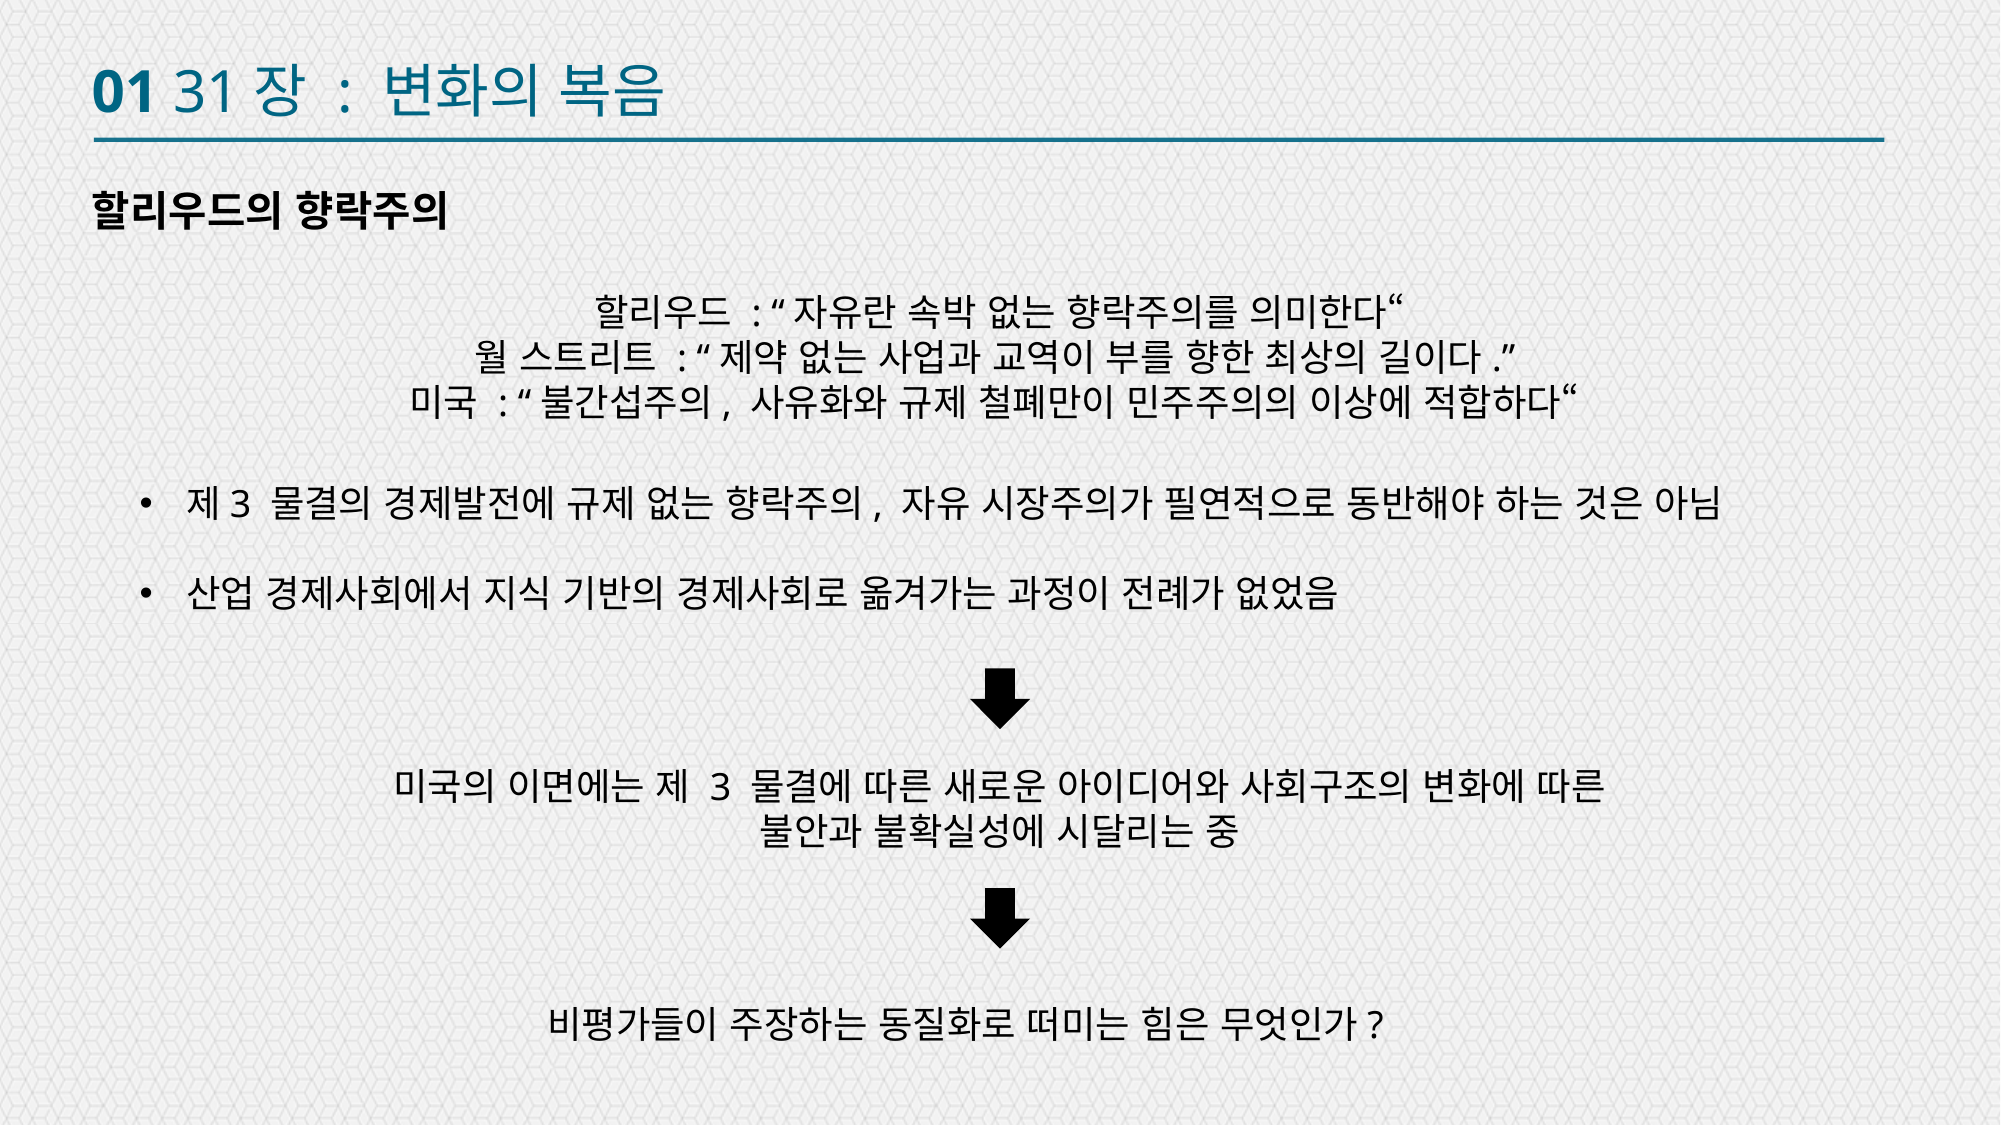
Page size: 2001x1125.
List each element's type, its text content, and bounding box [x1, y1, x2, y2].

picture [0, 0, 2001, 1125]
text_box [969, 668, 1031, 730]
text_box 할리우드 : “자유란 속박 없는 향락주의를 의미한다“ 월 스트리트 : “제약 없는 사업과 교역이 부를 향한 최상의 길이다.” 미국 : “불간섭주의, 사유화와 규제 철폐만이 민주주의의 이상에 적합하다“ [354, 281, 1646, 431]
text_box [969, 888, 1031, 949]
text_box 할리우드의 향락주의 [76, 177, 1783, 243]
text_box 미국의 이면에는 제 3 물결에 따른 새로운 아이디어와 사회구조의 변화에 따른 불안과 불확실성에 시달리는 중 [352, 755, 1648, 860]
text_box 비평가들이 주장하는 동질화로 떠미는 힘은 무엇인가? [532, 993, 1468, 1054]
text_box 01 31장 : 변화의 복음 [76, 46, 724, 177]
text_box 제3 물결의 경제발전에 규제 없는 향락주의, 자유 시장주의가 필연적으로 동반해야 하는 것은 아님 산업 경제사회에서 지식 기반의 경제사회로 옮겨가는 과정이 전례가 없었음 [124, 472, 1876, 622]
